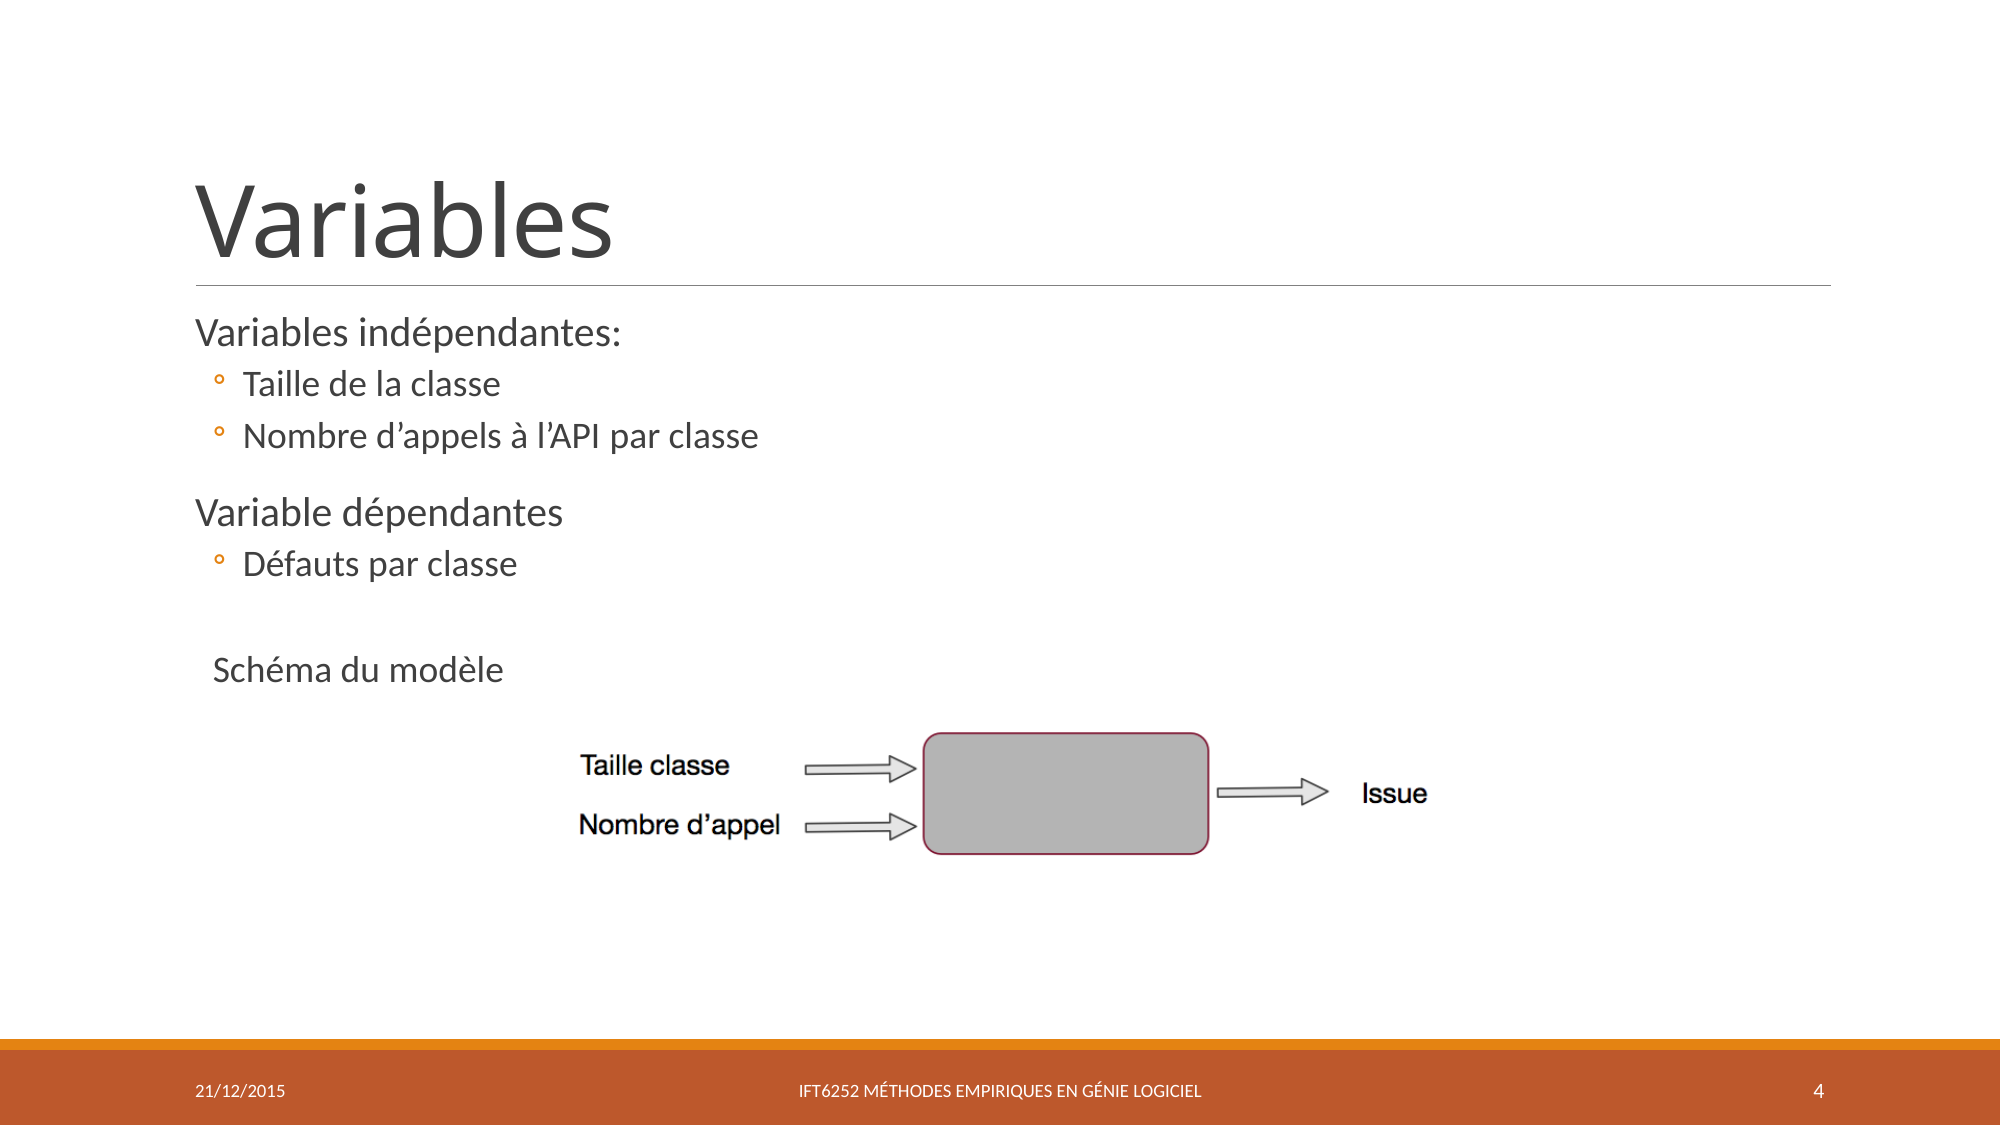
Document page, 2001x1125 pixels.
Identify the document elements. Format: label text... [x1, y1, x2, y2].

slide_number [180, 1059, 586, 1120]
picture [568, 726, 1441, 878]
title Variables [180, 47, 1830, 285]
slide_number 4 [1624, 1059, 1840, 1120]
list Variables indépendantes: Taille de la classe Nombre d’appels à l’API par classe Variable dépendantes Défauts par classe Schéma du modèle [180, 302, 1830, 963]
footer IFT6252 Méthodes empiriques en génie logiciel [604, 1059, 1396, 1120]
